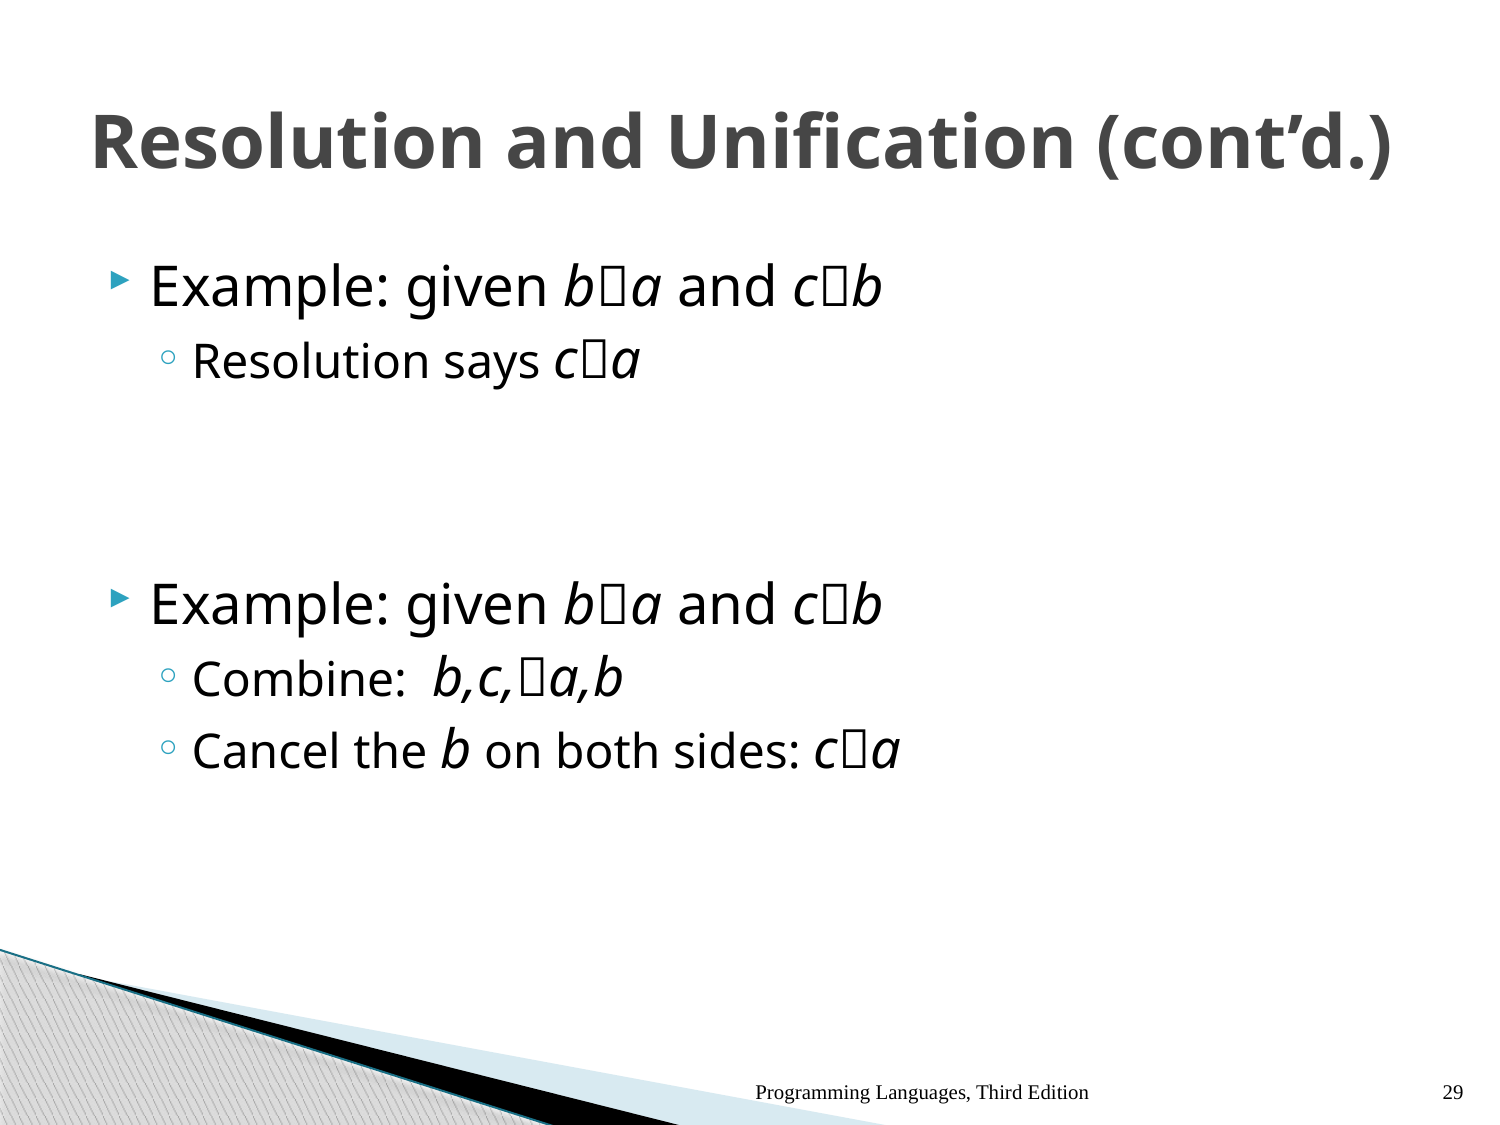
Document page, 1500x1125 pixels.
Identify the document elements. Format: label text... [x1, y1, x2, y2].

footer Programming Languages, Third Edition [718, 1051, 1105, 1112]
title Resolution and Unification (cont’d.) [75, 45, 1425, 233]
list Example: given ba and cb Resolution says ca Example: given ba and cb Combine: b,c,a,b Cancel the b on both sides: ca [75, 243, 1425, 986]
slide_number 29 [1418, 1051, 1479, 1112]
